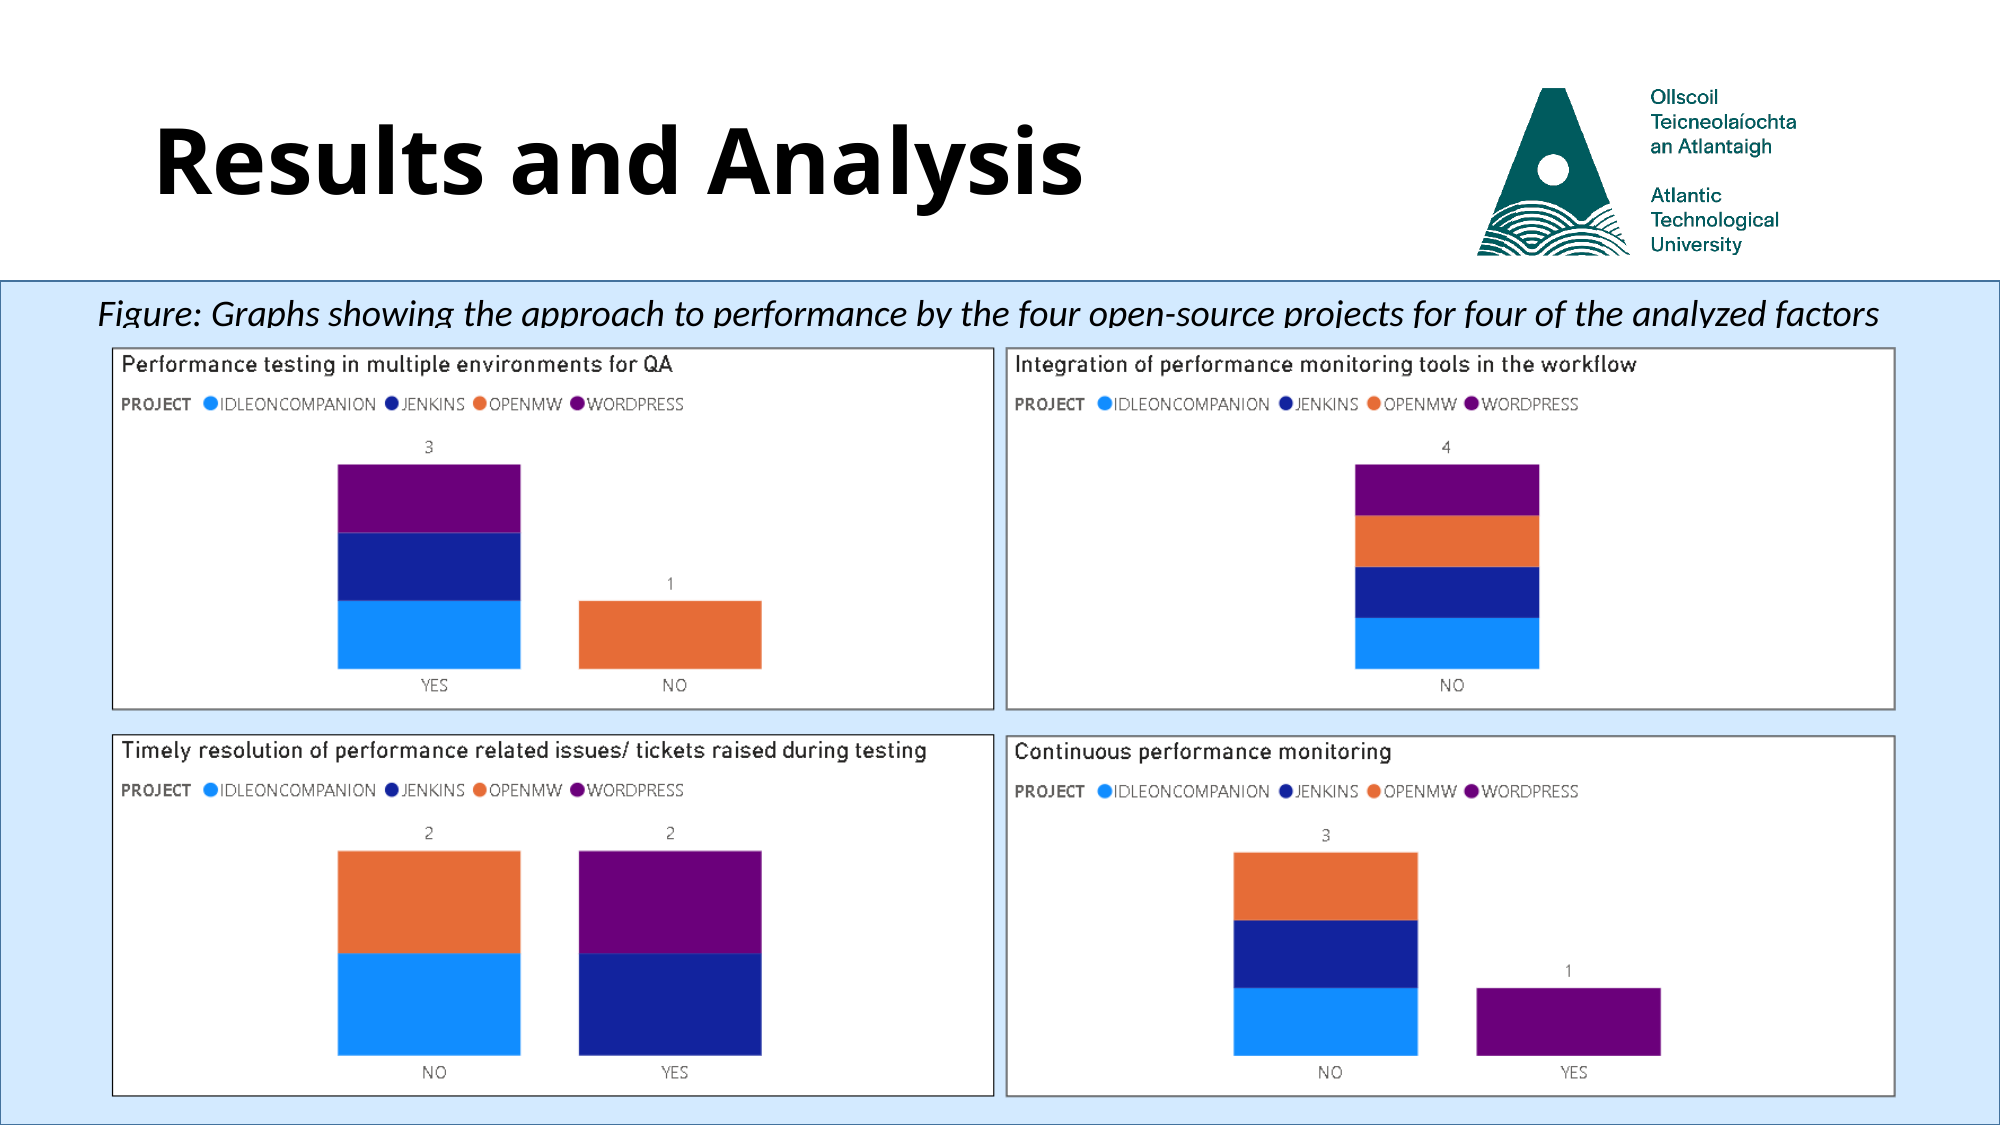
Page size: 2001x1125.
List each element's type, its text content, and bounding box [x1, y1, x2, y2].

title Results and Analysis [137, 68, 1863, 222]
picture [1469, 222, 1806, 261]
text_box Figure: Graphs showing the approach to performance by the four open-source projects for four of the analyzed factors [83, 281, 1917, 341]
picture [103, 328, 1897, 1109]
text_box [0, 280, 2000, 1125]
